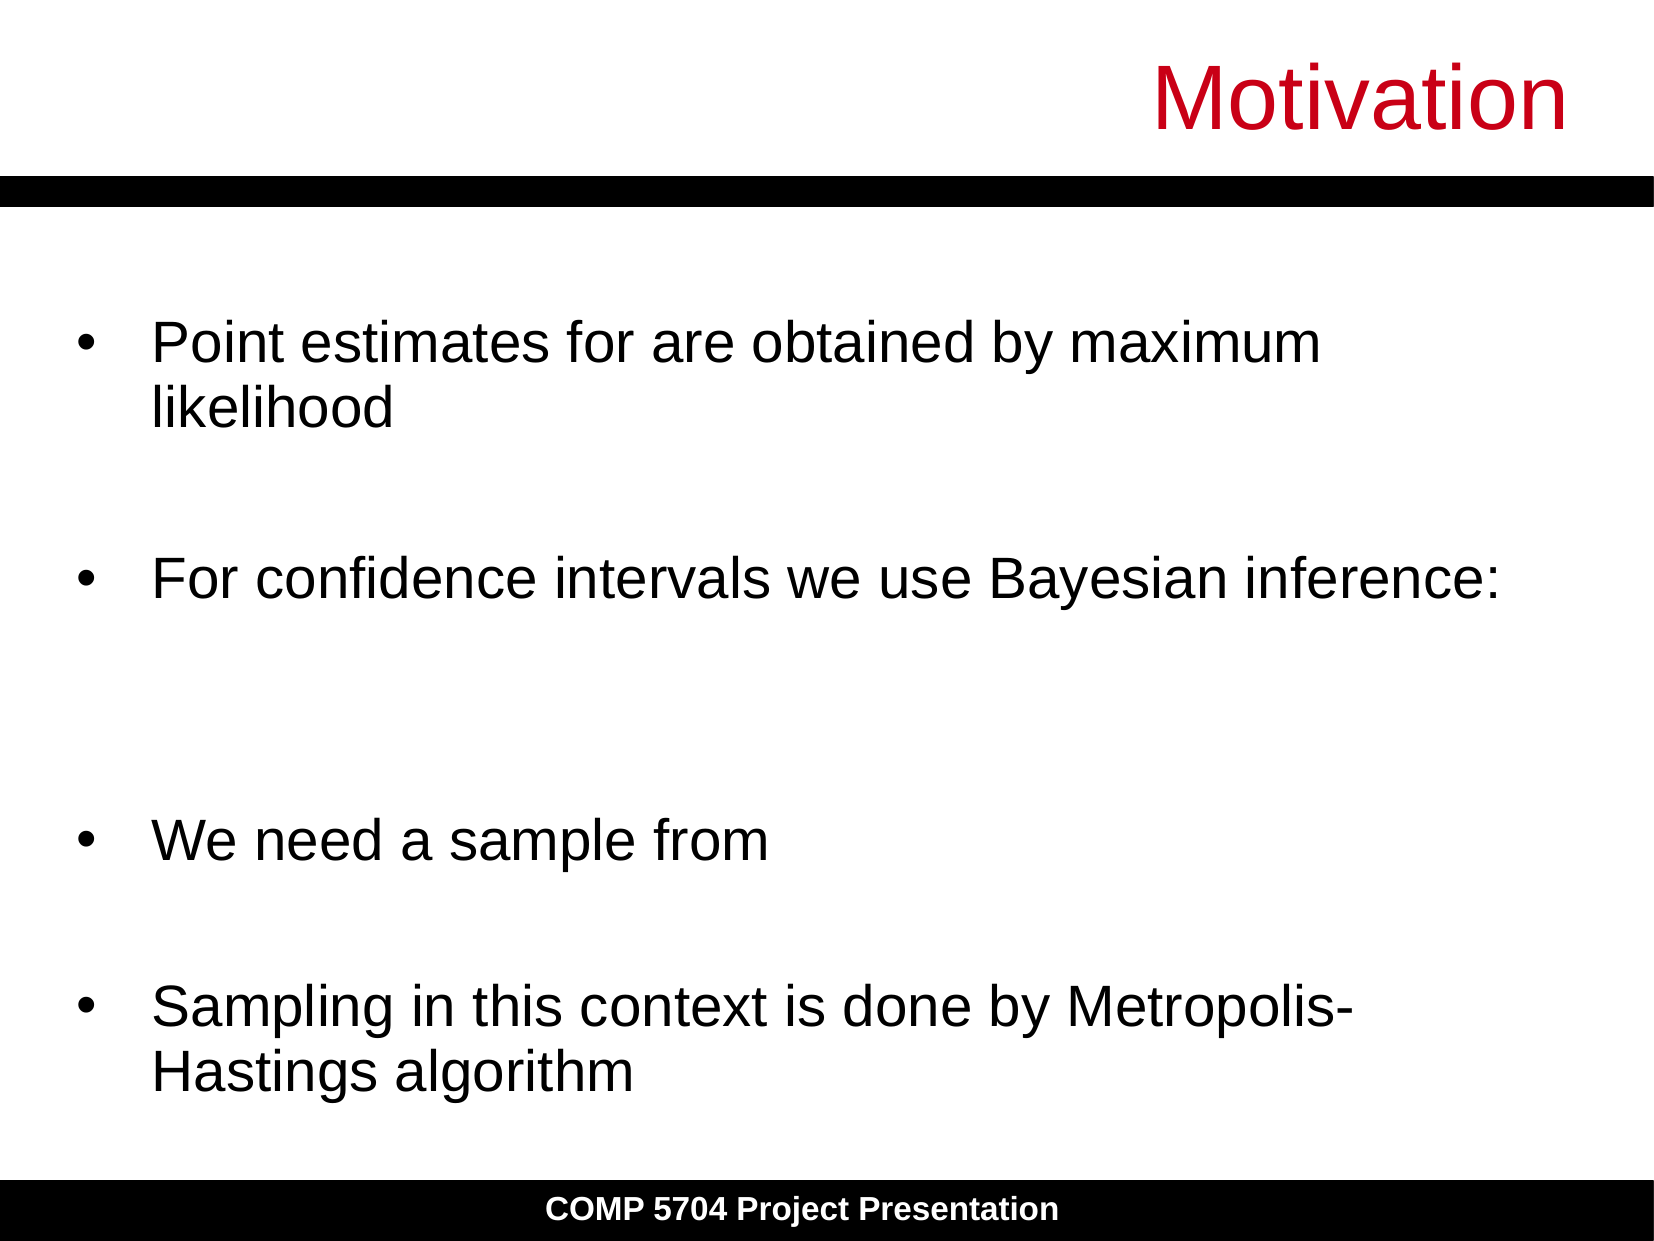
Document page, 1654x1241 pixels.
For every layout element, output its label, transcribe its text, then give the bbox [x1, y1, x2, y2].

title Motivation [82, 47, 1570, 150]
